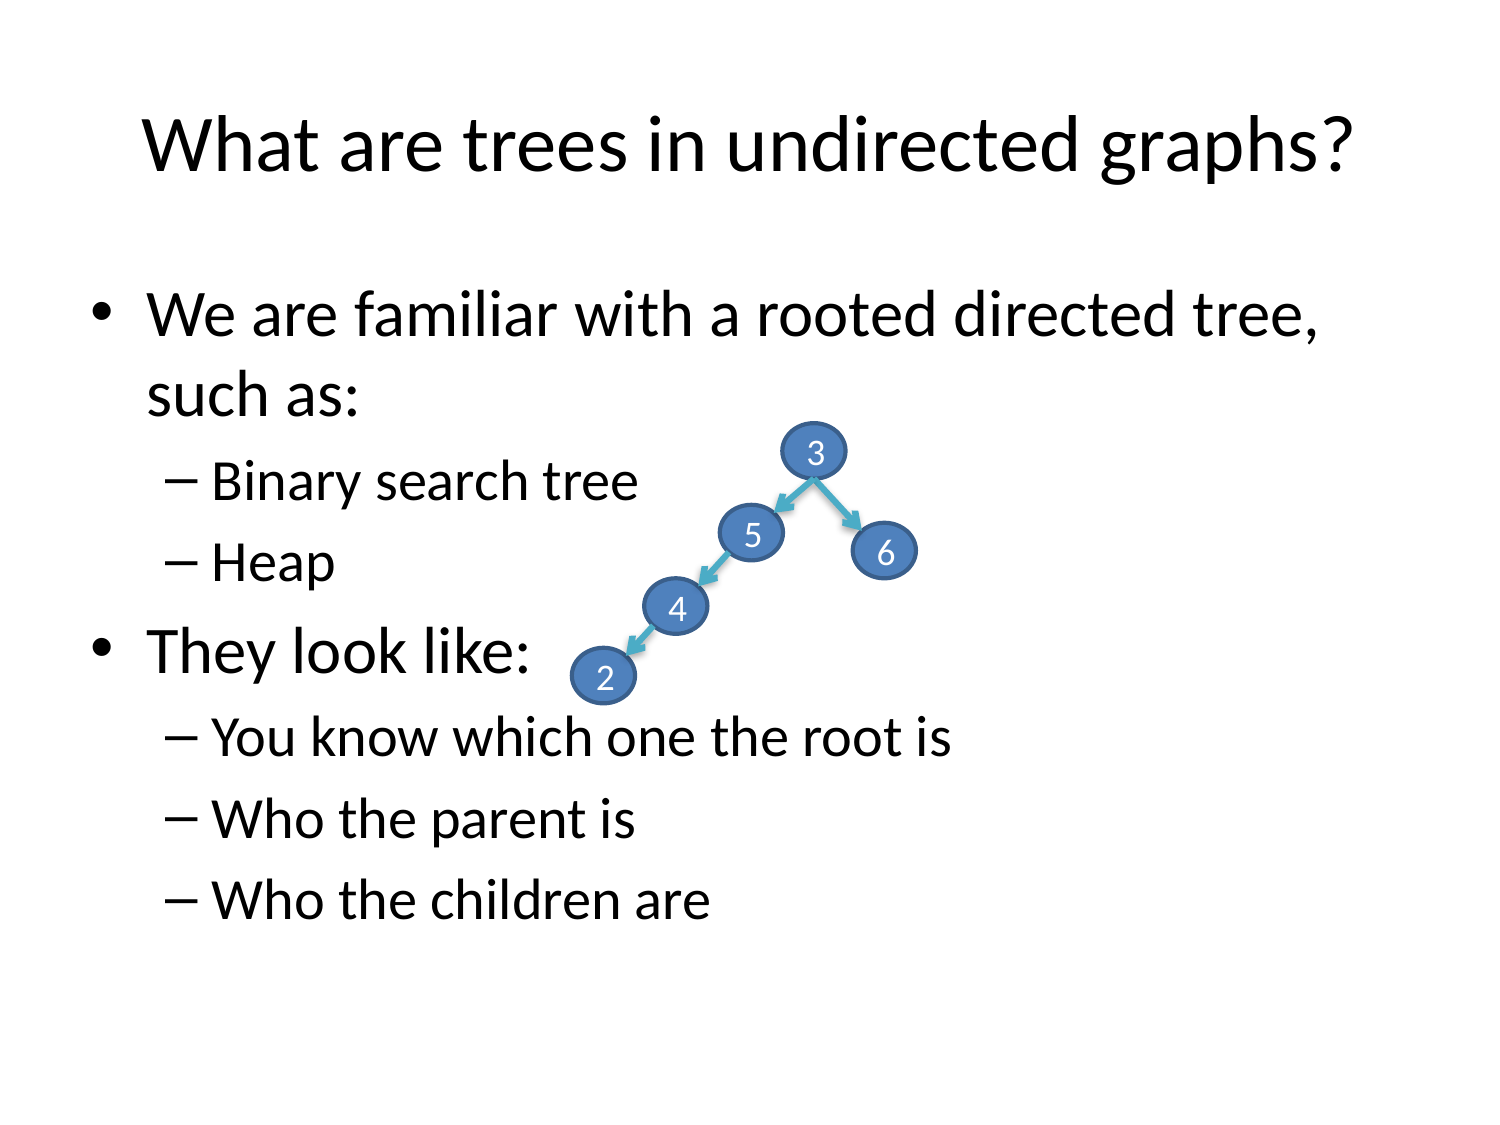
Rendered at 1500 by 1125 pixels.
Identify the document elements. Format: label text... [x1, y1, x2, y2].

list We are familiar with a rooted directed tree, such as: Binary search tree Heap They look like: You know which one the root is Who the parent is Who the children are [75, 262, 1425, 1043]
title What are trees in undirected graphs? [75, 45, 1425, 233]
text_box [571, 422, 917, 704]
